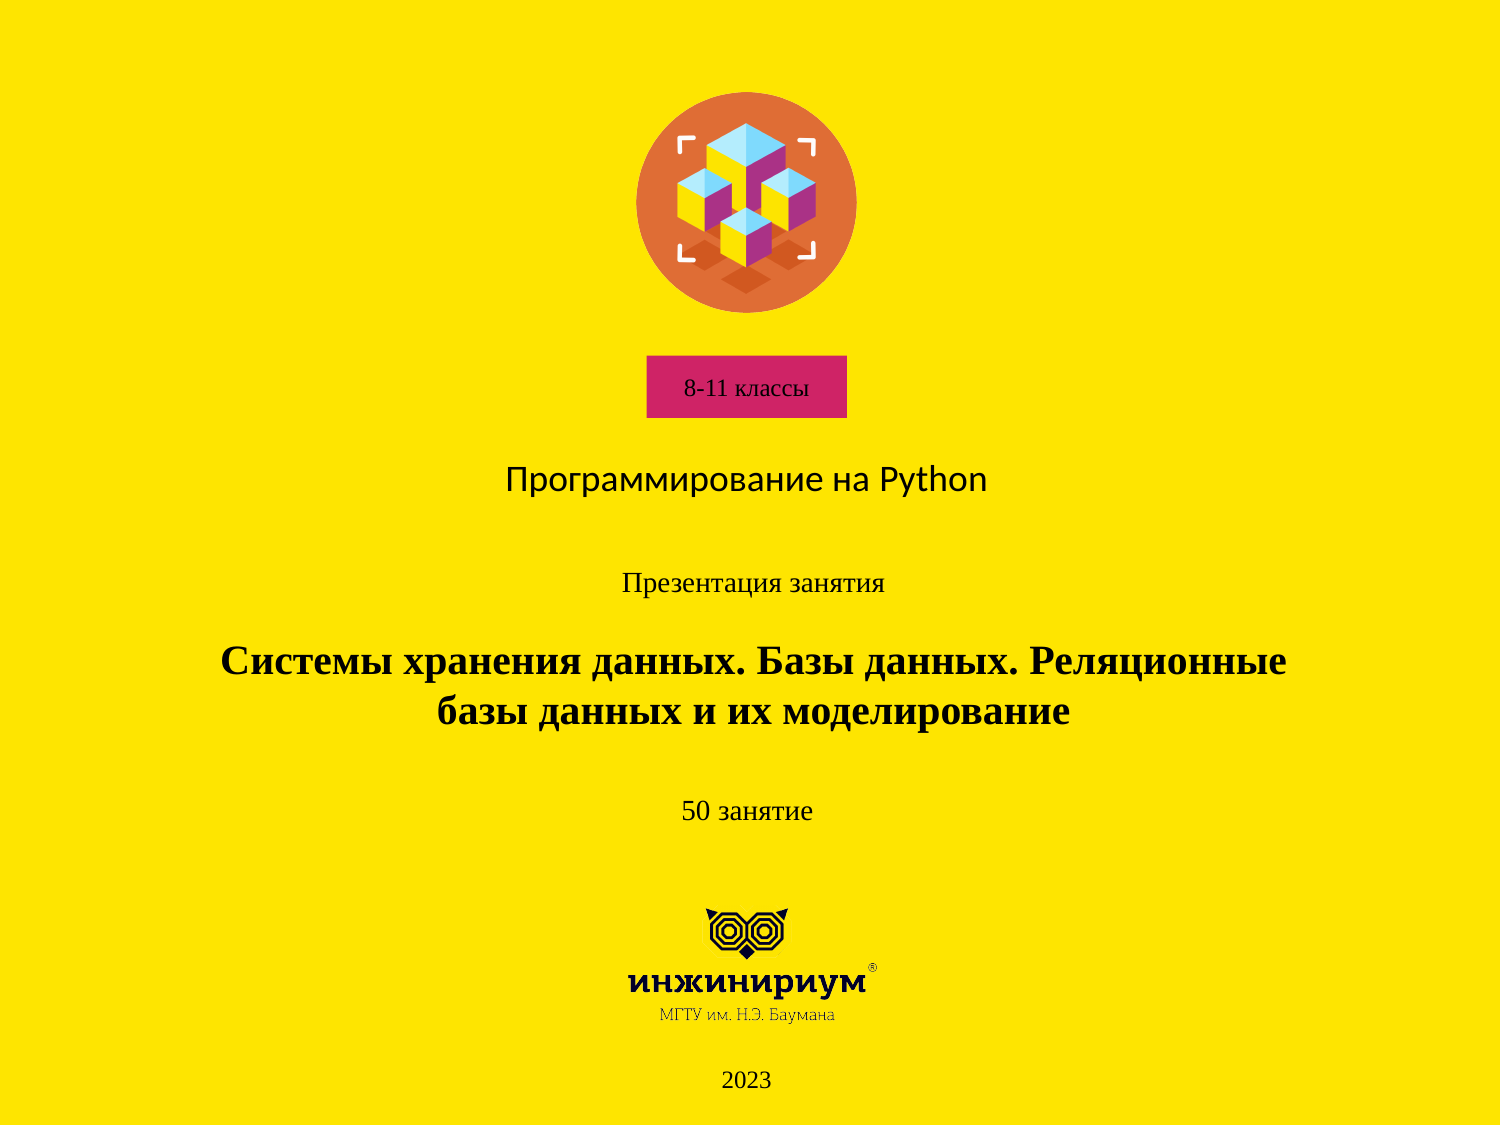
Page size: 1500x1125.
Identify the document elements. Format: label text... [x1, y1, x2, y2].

text_box Системы хранения данных. Базы данных. Реляционные базы данных и их моделирование [160, 625, 1347, 695]
text_box 8-11 классы [646, 355, 847, 418]
text_box 2023 [646, 1058, 847, 1099]
text_box Презентация занятия [540, 556, 967, 606]
picture [627, 905, 877, 1025]
text_box Программирование на Python [290, 446, 1203, 551]
picture [636, 92, 858, 314]
text_box 50 занятие [556, 783, 939, 834]
